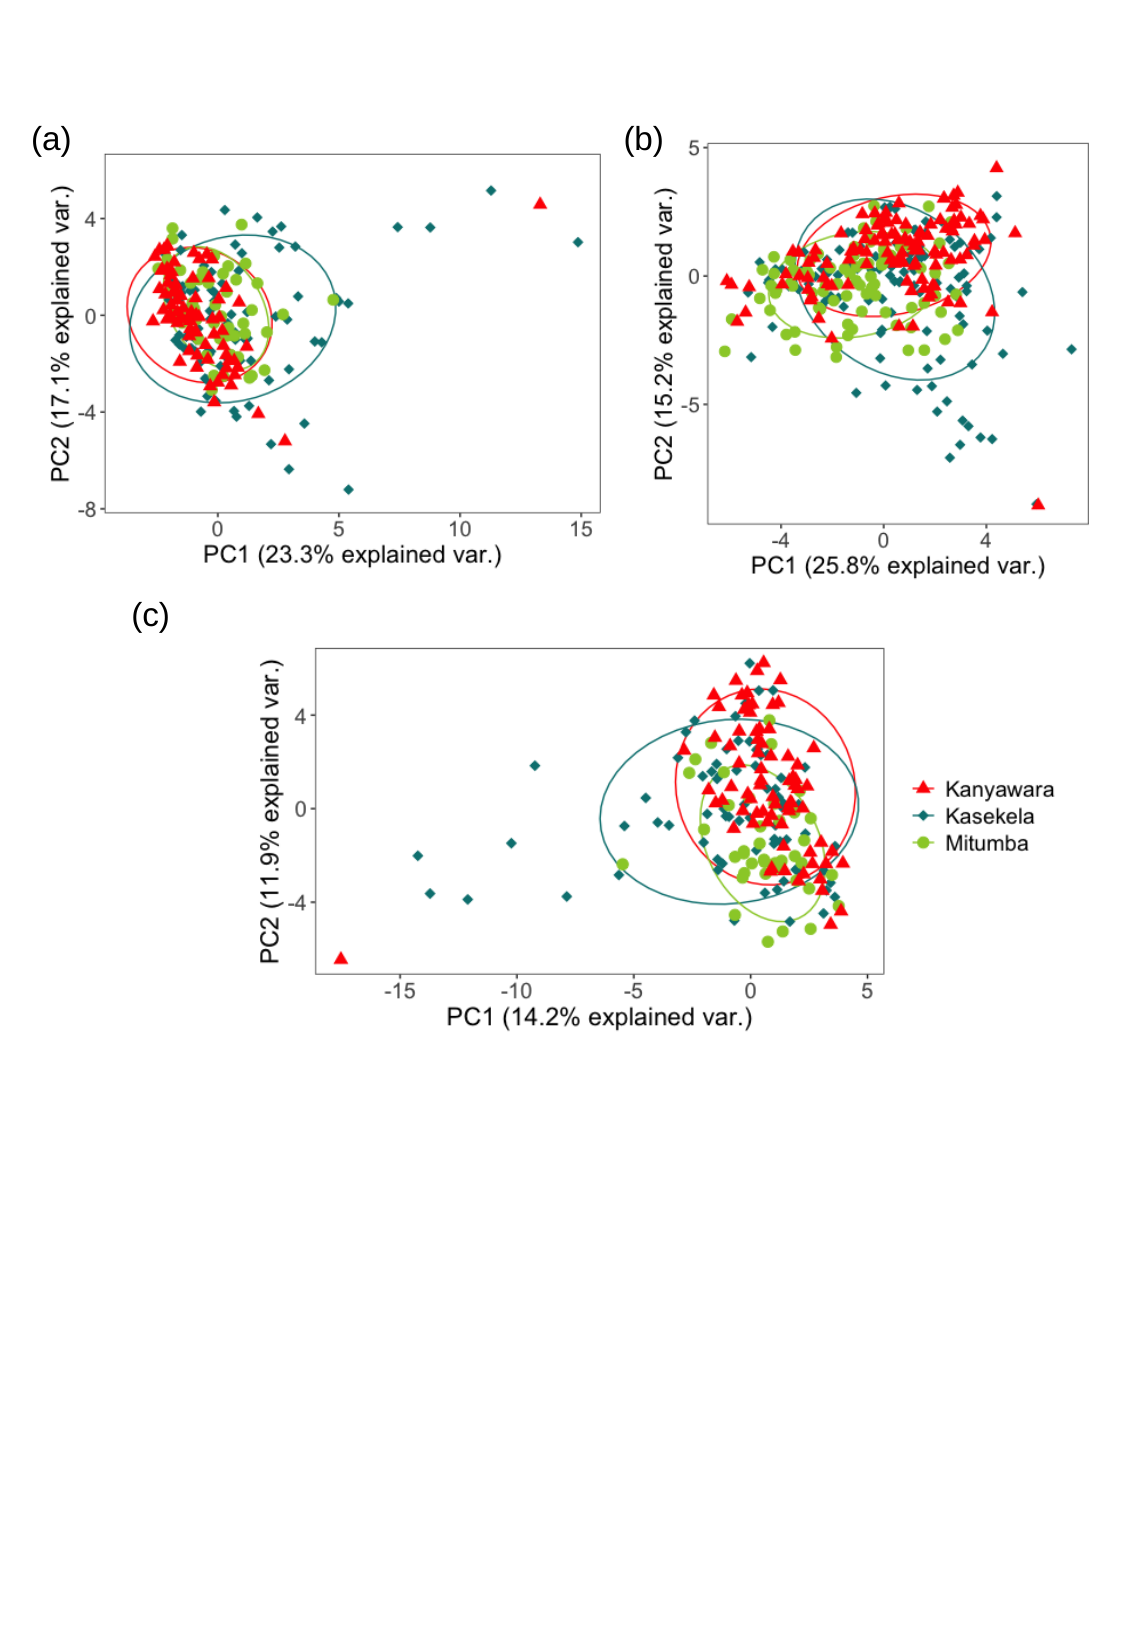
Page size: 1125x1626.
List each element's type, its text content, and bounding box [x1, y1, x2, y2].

text_box (b) [609, 109, 680, 135]
text_box (a) [16, 109, 43, 165]
picture [43, 75, 1125, 1132]
